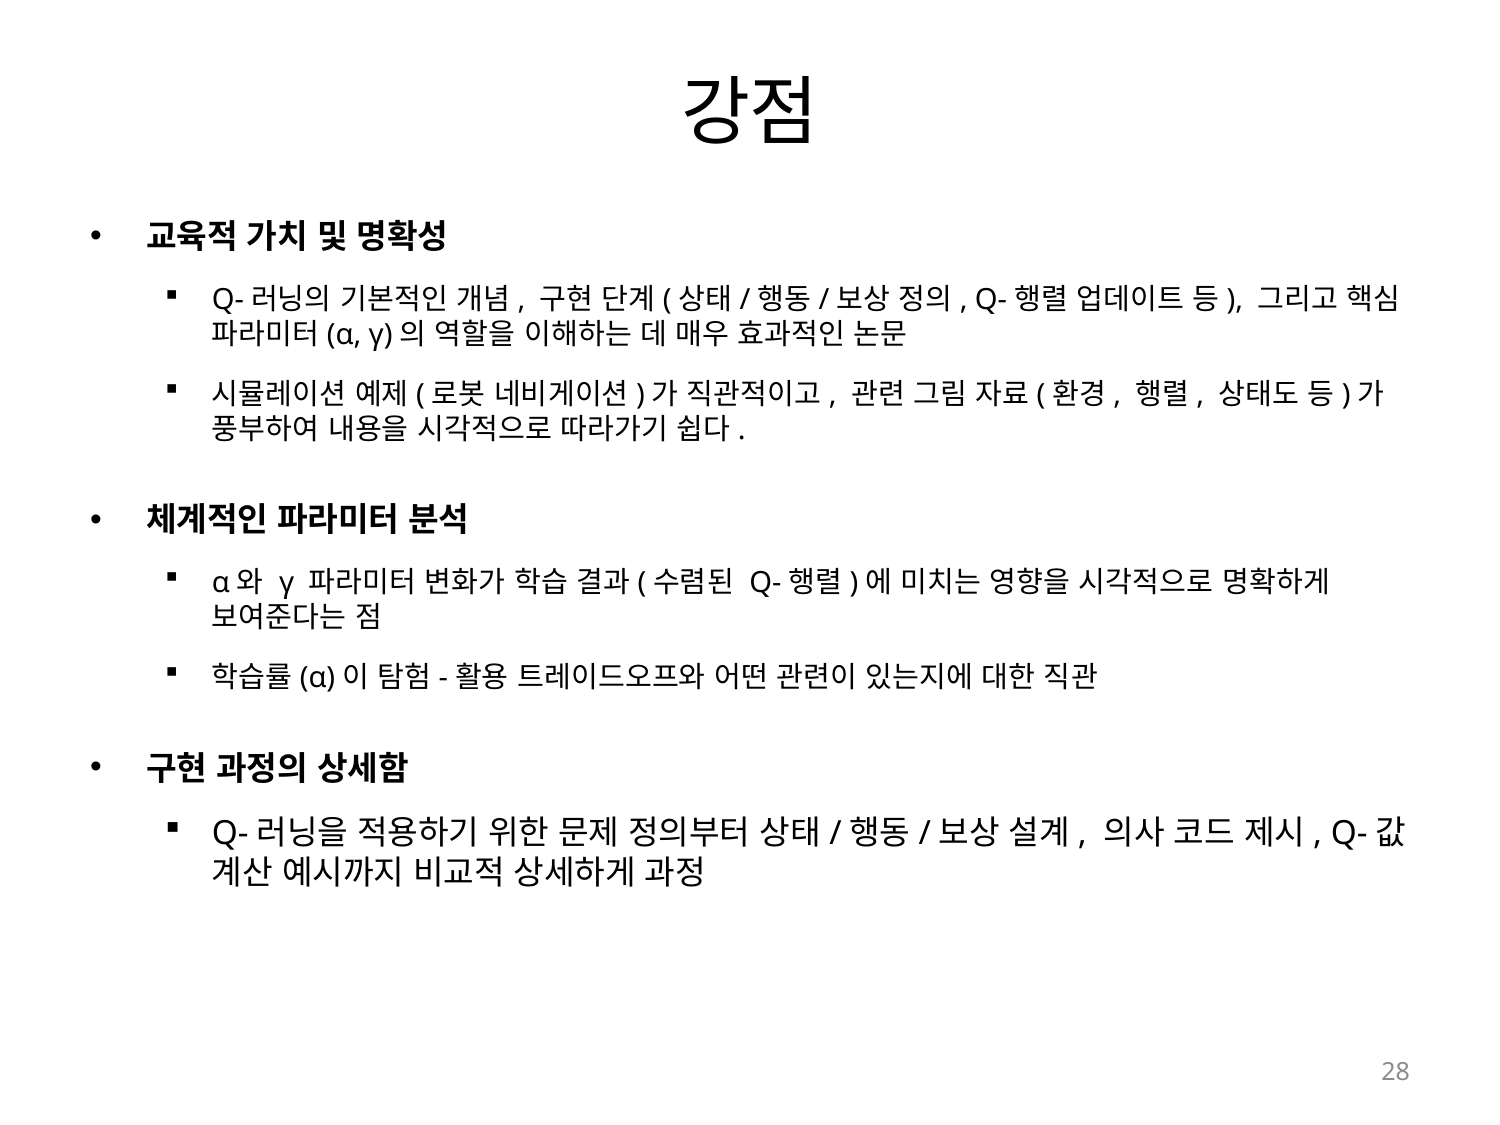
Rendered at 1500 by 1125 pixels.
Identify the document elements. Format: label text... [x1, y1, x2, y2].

title 강점 [75, 45, 1425, 173]
list 교육적 가치 및 명확성 Q-러닝의 기본적인 개념, 구현 단계(상태/행동/보상 정의, Q-행렬 업데이트 등), 그리고 핵심 파라미터(α, γ)의 역할을 이해하는 데 매우 효과적인 논문 시뮬레이션 예제(로봇 네비게이션)가 직관적이고, 관련 그림 자료(환경, 행렬, 상태도 등)가 풍부하여 내용을 시각적으로 따라가기 쉽다. 체계적인 파라미터 분석 α와 γ 파라미터 변화가 학습 결과(수렴된 Q-행렬)에 미치는 영향을 시각적으로 명확하게 보여준다는 점 학습률(α)이 탐험-활용 트레이드오프와 어떤 관련이 있는지에 대한 직관 구현 과정의 상세함 Q-러닝을 적용하기 위한 문제 정의부터 상태/행동/보상 설계, 의사 코드 제시, Q-값 계산 예시까지 비교적 상세하게 과정 [75, 208, 1425, 1005]
slide_number 28 [1074, 1042, 1425, 1103]
